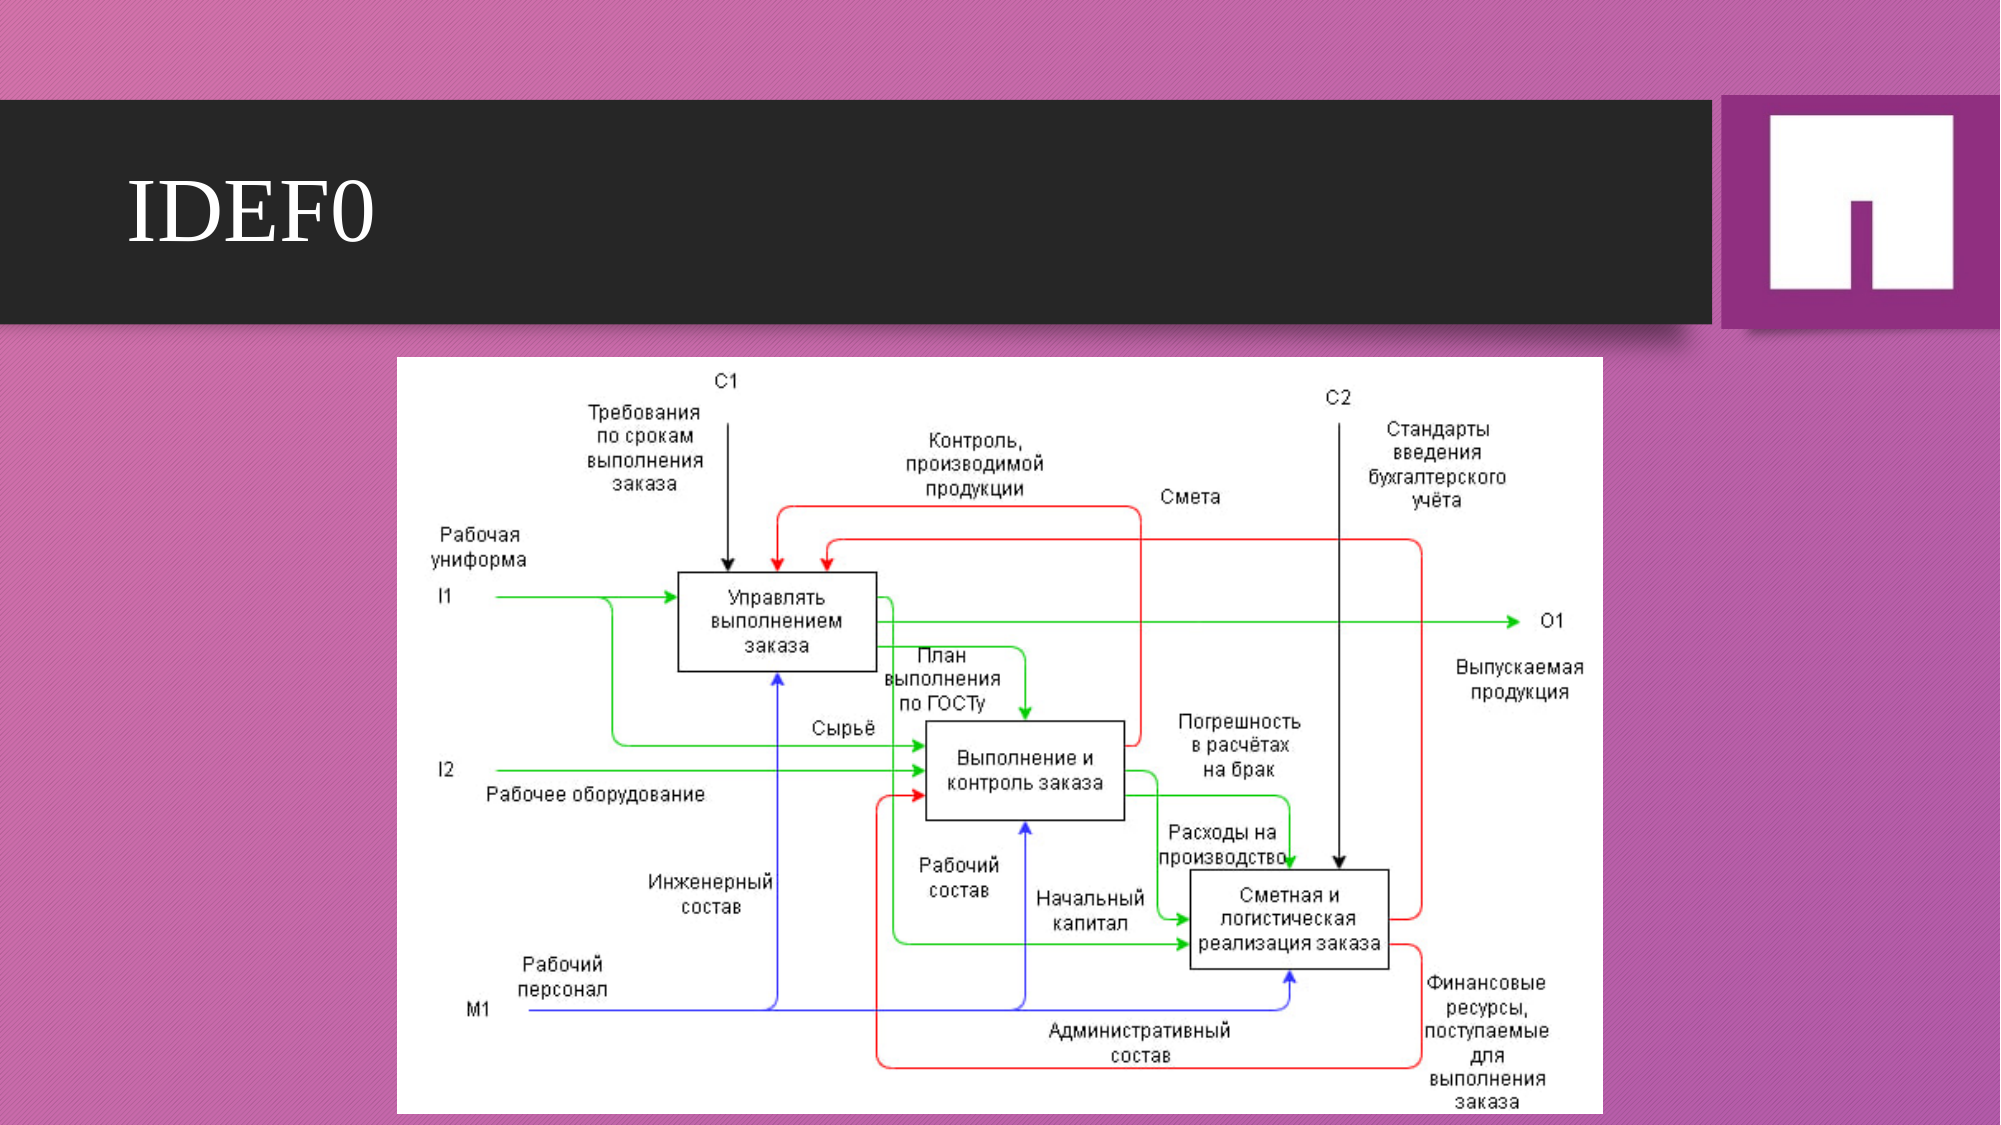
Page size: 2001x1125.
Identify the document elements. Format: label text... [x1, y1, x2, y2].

picture [1721, 95, 2000, 347]
title IDEF0 [111, 123, 1689, 301]
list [396, 356, 1604, 1114]
picture [0, 325, 1713, 376]
